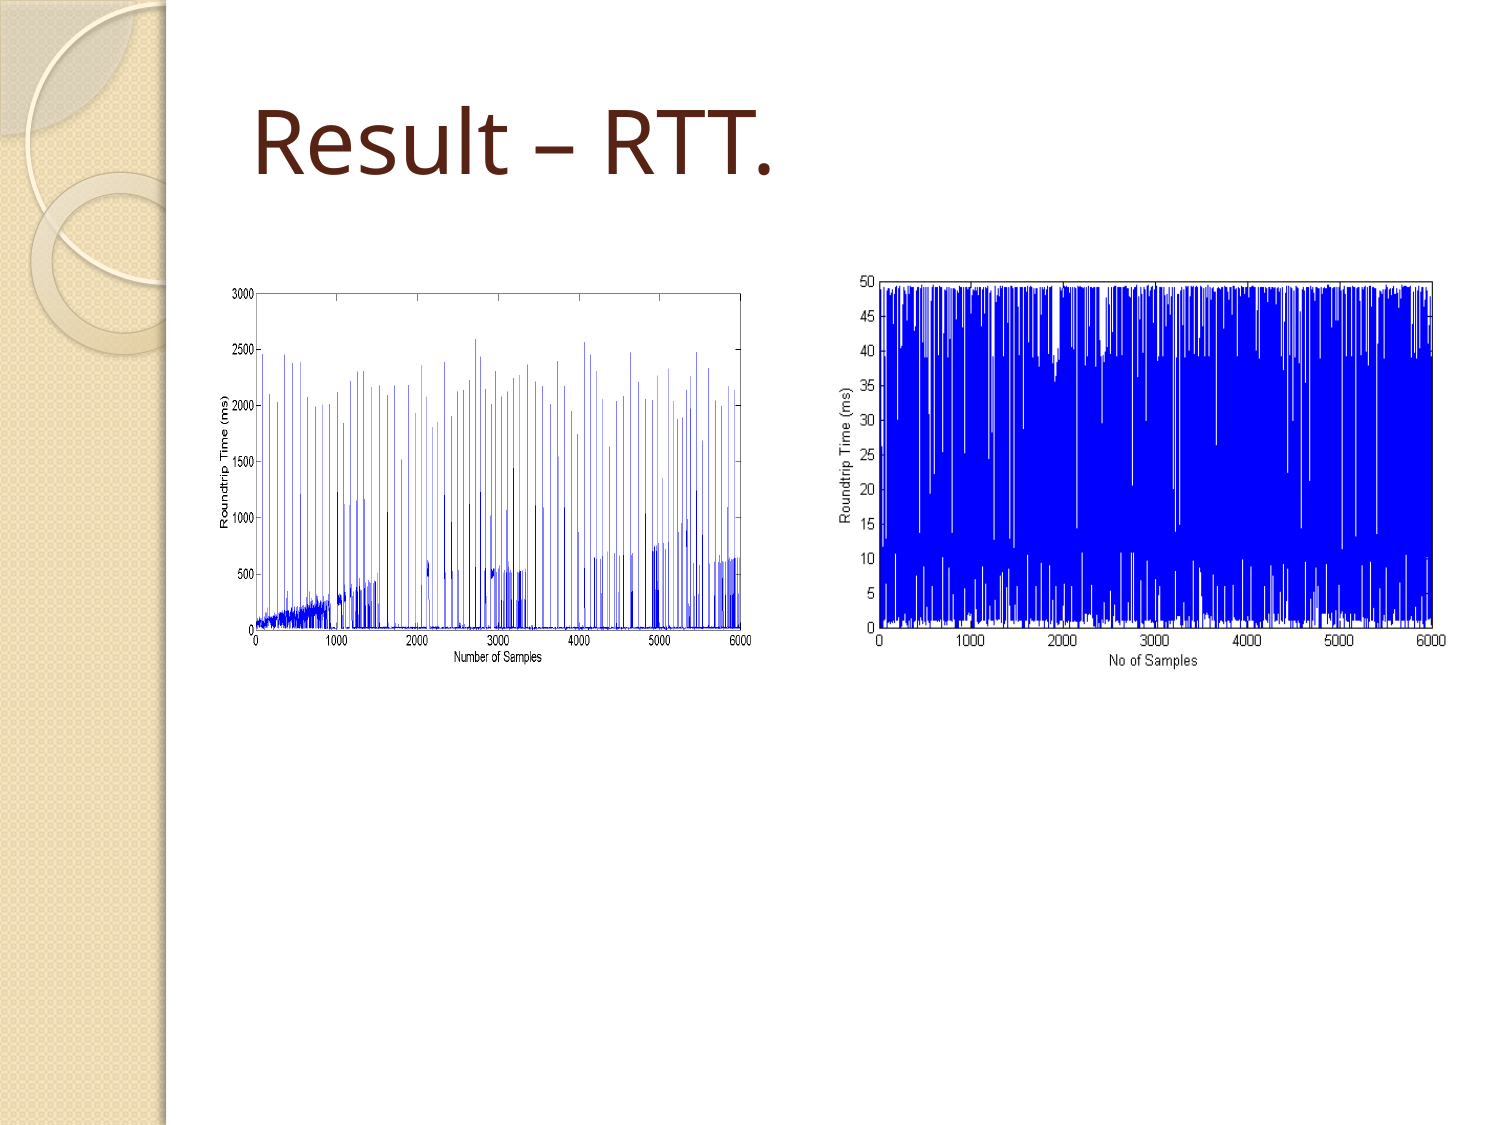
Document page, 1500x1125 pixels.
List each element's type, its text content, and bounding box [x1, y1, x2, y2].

picture [174, 249, 1500, 676]
title Result – RTT. [235, 45, 1466, 233]
